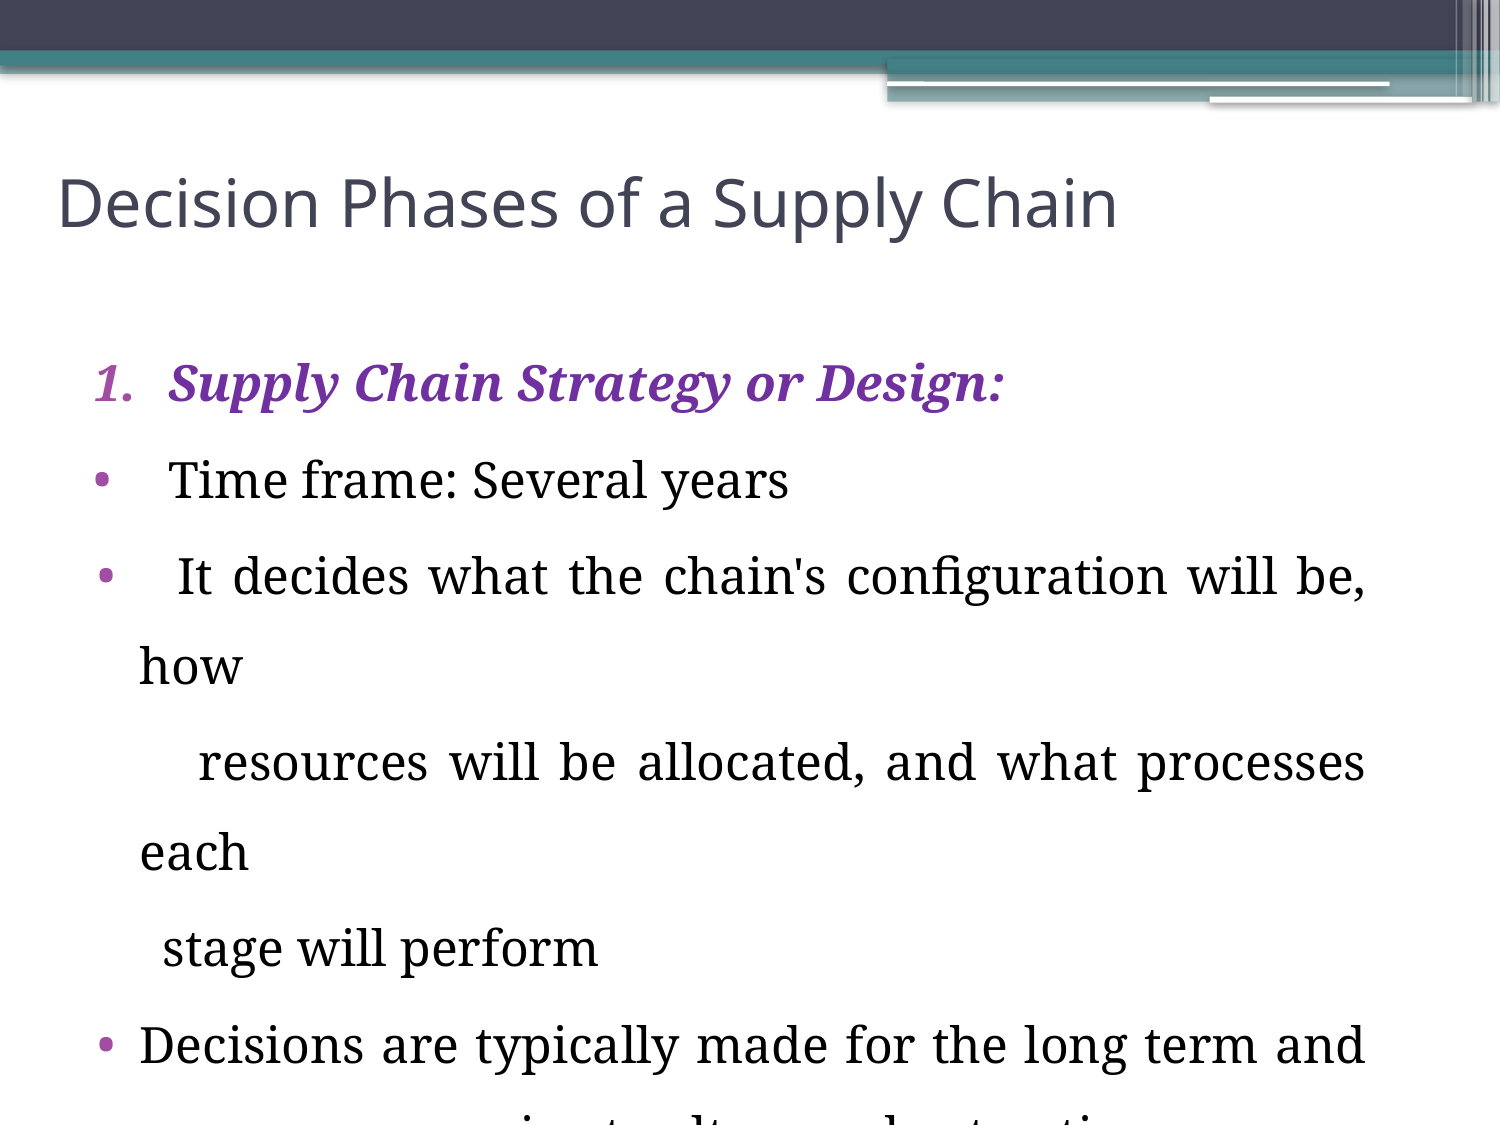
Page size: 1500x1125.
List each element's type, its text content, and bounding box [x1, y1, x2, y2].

list Supply Chain Strategy or Design: Time frame: Several years It decides what the chain's configuration will be, how resources will be allocated, and what processes each stage will perform Decisions are typically made for the long term and are very expensive to alter on short notice [64, 314, 1382, 1125]
title Decision Phases of a Supply Chain [41, 113, 1392, 289]
